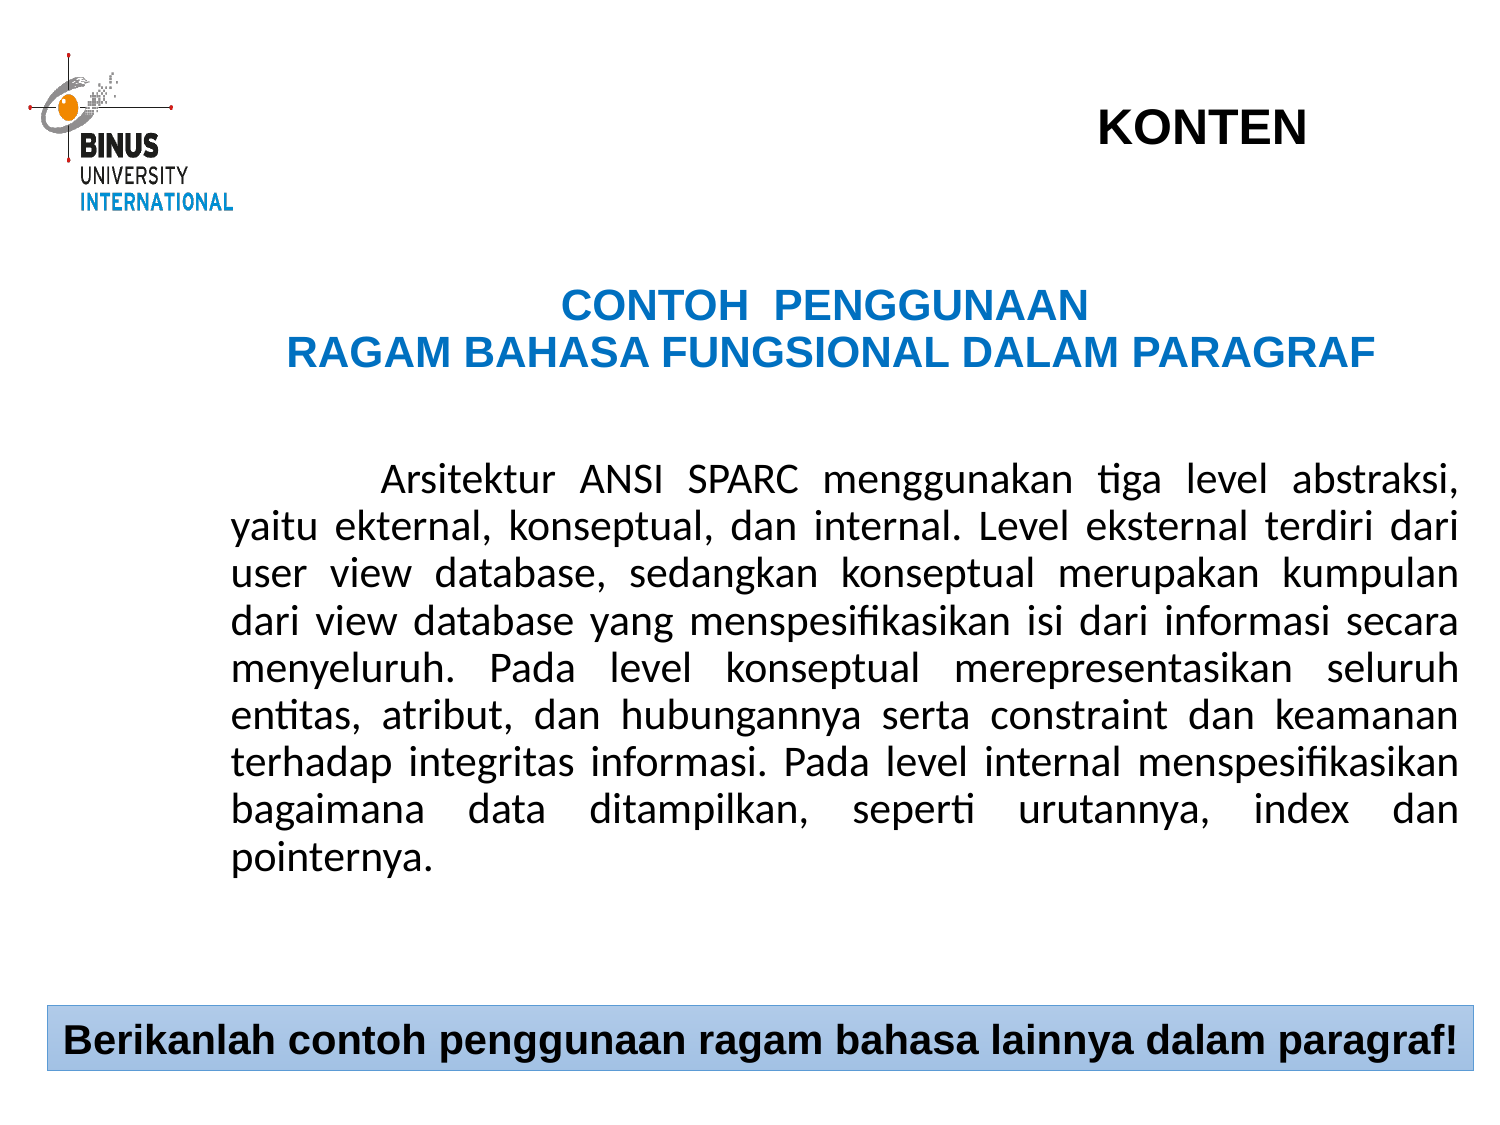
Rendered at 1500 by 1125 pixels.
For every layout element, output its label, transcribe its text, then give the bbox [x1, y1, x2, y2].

text_box Berikanlah contoh penggunaan ragam bahasa lainnya dalam paragraf! [47, 1005, 1474, 1071]
picture [0, 0, 261, 269]
text_box KONTEN [950, 75, 1455, 175]
list CONTOH PENGGUNAAN RAGAM BAHASA FUNGSIONAL DALAM PARAGRAF Arsitektur ANSI SPARC menggunakan tiga level abstraksi, yaitu ekternal, konseptual, dan internal. Level eksternal terdiri dari user view database, sedangkan konseptual merupakan kumpulan dari view database yang menspesifikasikan isi dari informasi secara menyeluruh. Pada level konseptual merepresentasikan seluruh entitas, atribut, dan hubungannya serta constraint dan keamanan terhadap integritas informasi. Pada level internal menspesifikasikan bagaimana data ditampilkan, seperti urutannya, index dan pointernya. [187, 275, 1475, 955]
